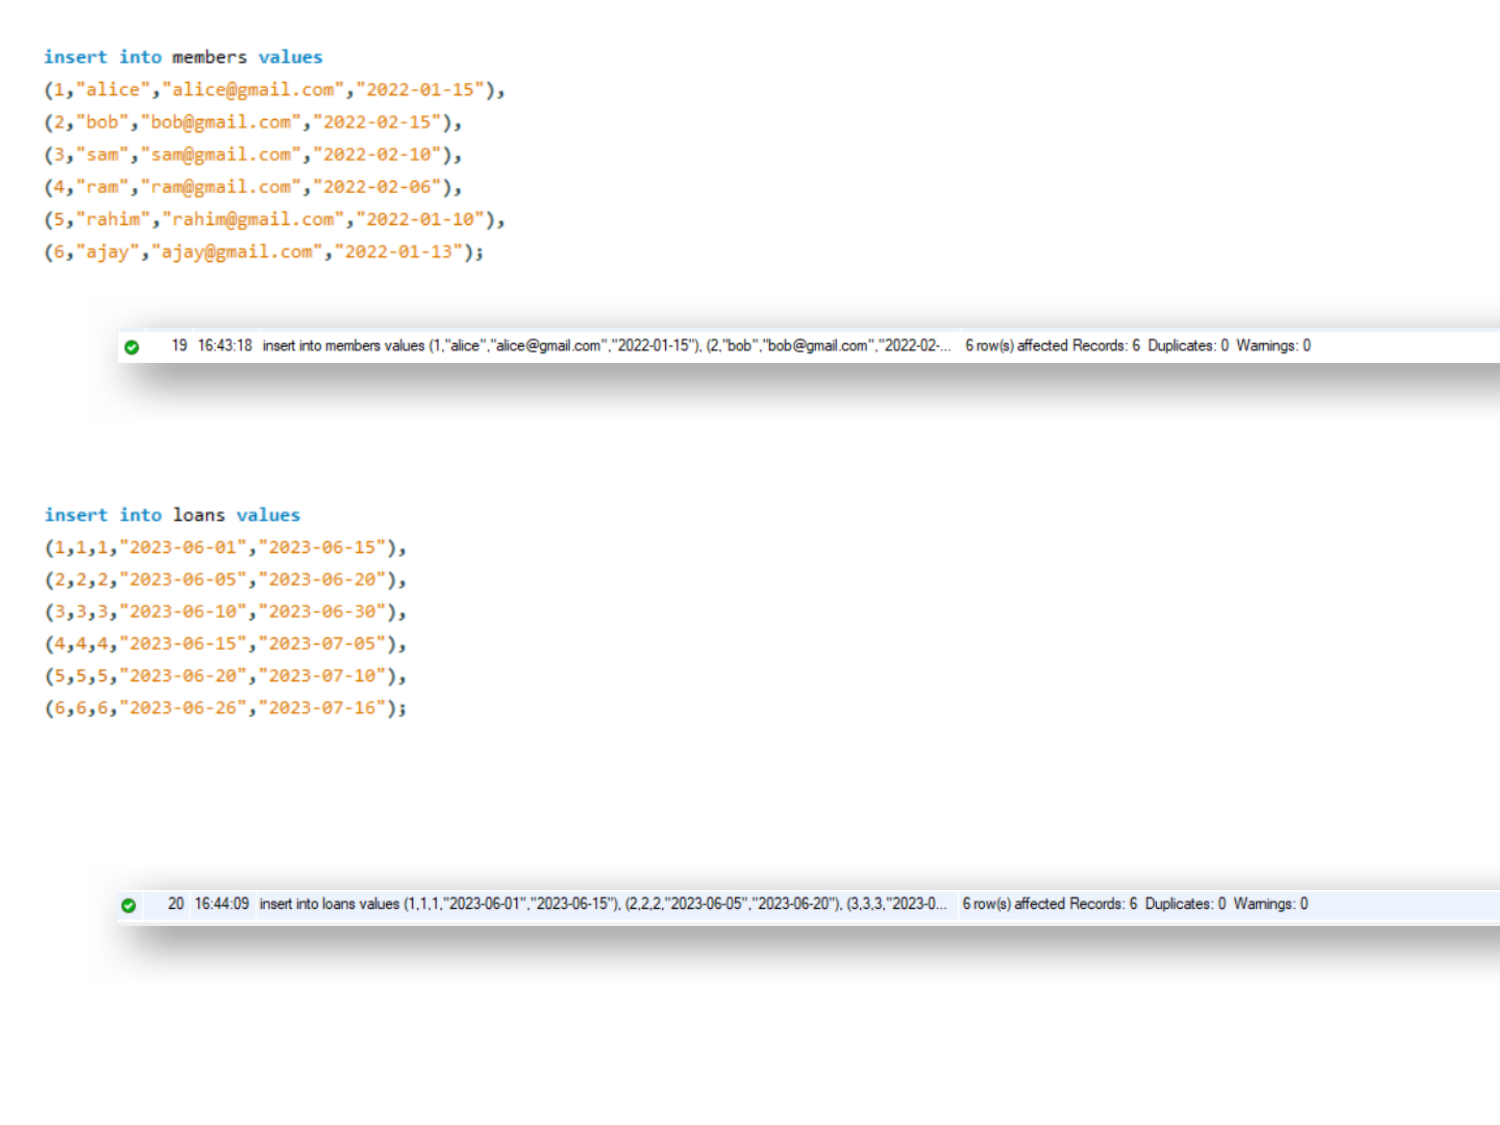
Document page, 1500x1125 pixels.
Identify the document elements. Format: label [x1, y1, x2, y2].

picture [34, 491, 1500, 751]
picture [23, 34, 1500, 282]
picture [116, 327, 1500, 363]
picture [116, 890, 1500, 927]
